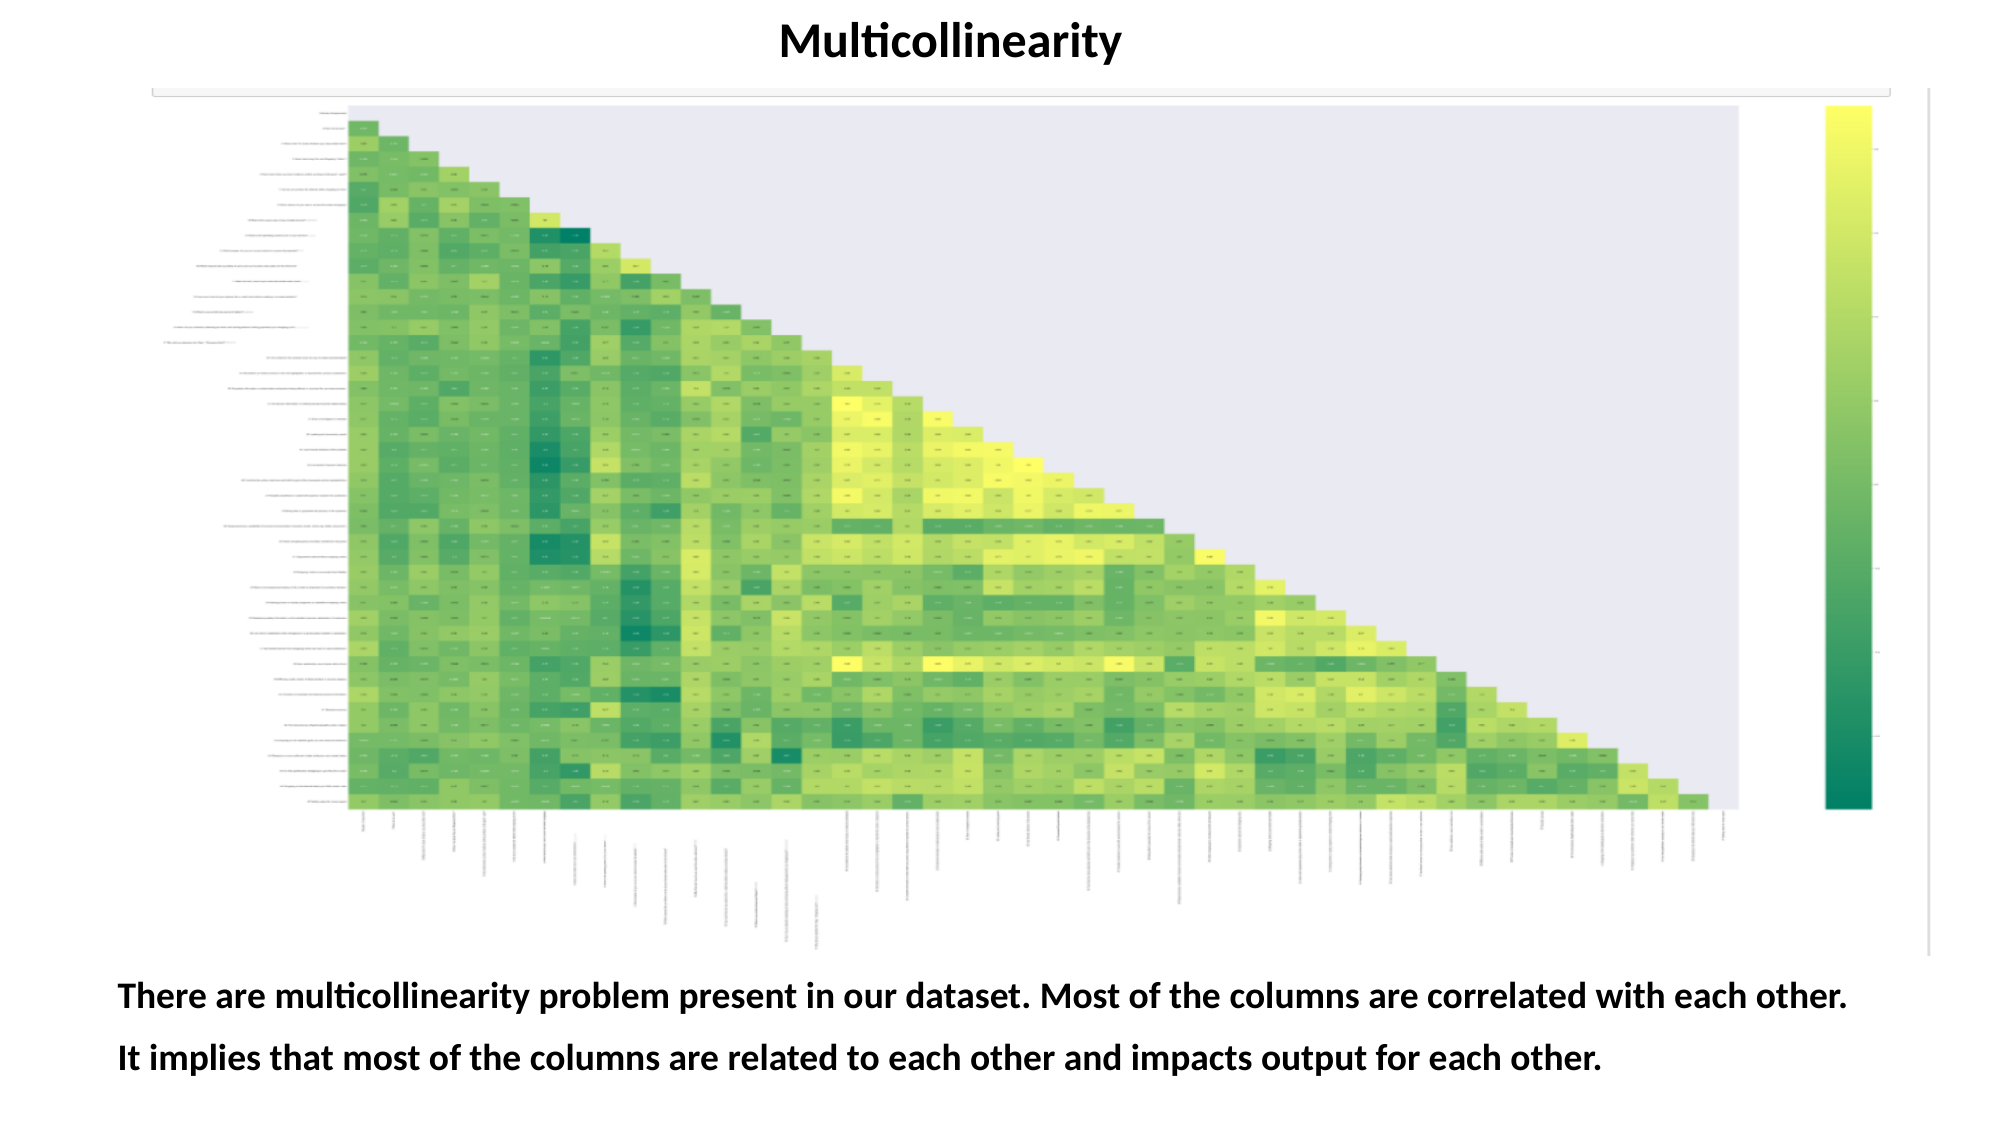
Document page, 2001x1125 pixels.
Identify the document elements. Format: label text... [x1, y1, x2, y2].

picture [102, 88, 1931, 956]
text_box Multicollinearity [763, 0, 1145, 75]
list There are multicollinearity problem present in our dataset. Most of the columns are correlated with each other. It implies that most of the columns are related to each other and impacts output for each other. [102, 968, 1931, 1089]
